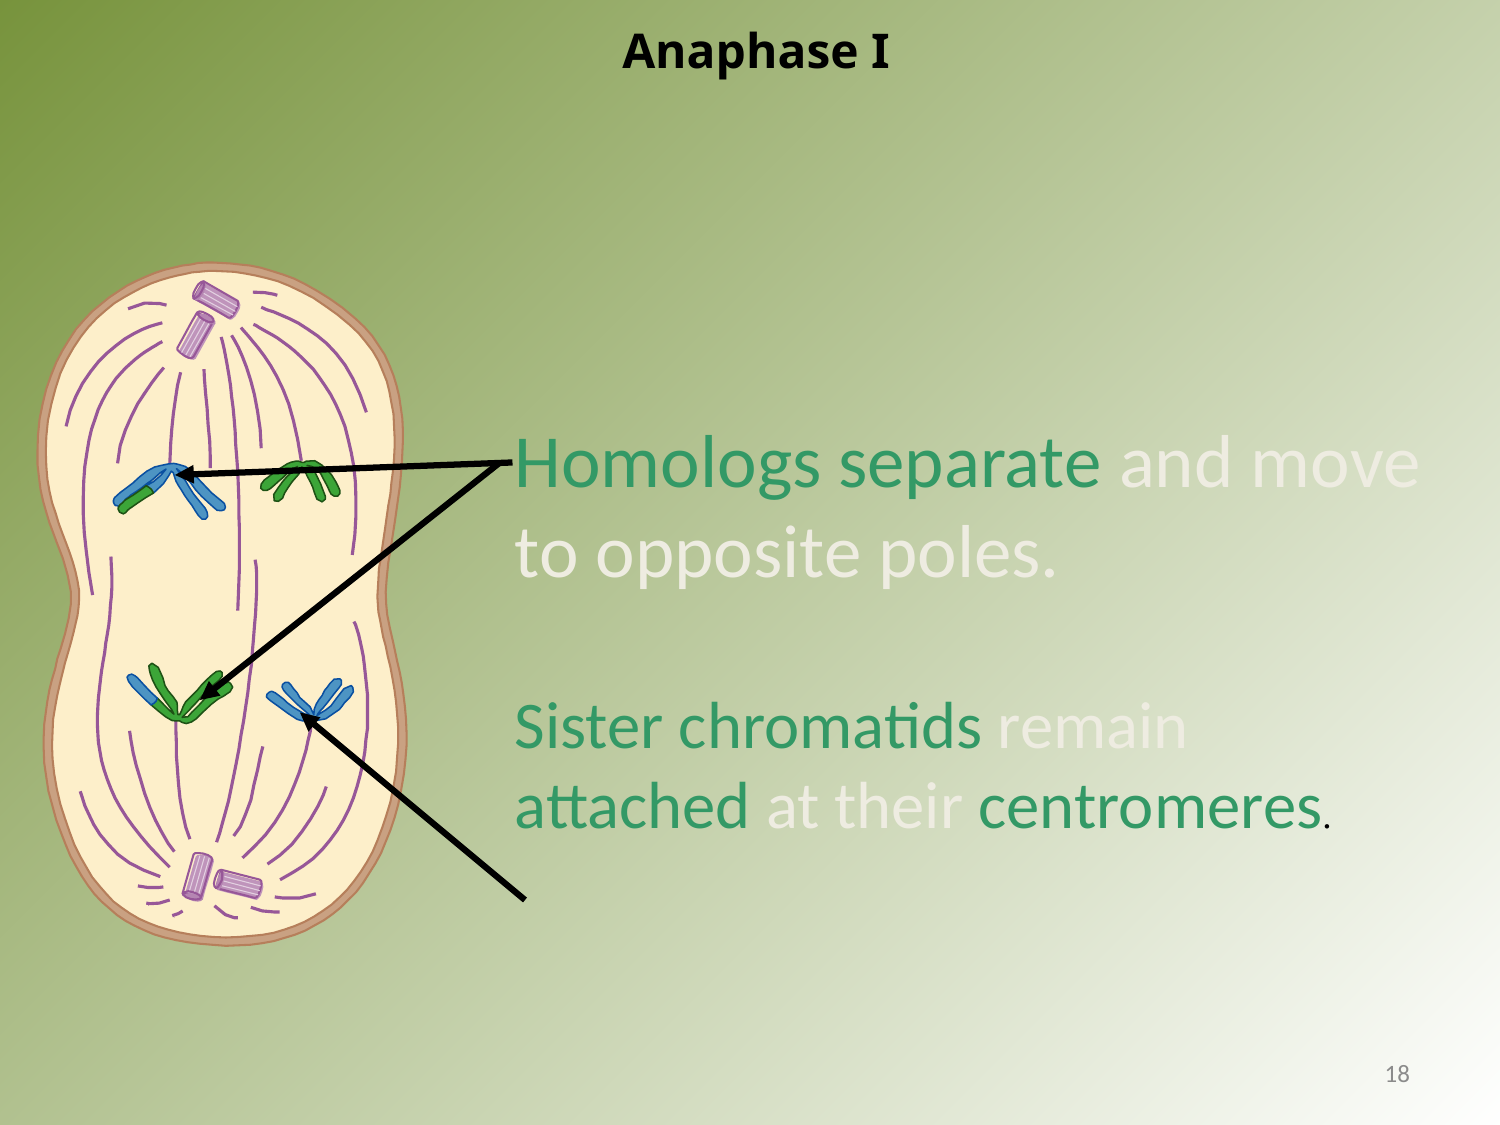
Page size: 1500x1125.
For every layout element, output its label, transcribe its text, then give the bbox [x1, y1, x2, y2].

text_box Homologs separate and move to opposite poles. Sister chromatids remain attached at their centromeres. [500, 404, 1450, 850]
title Anaphase I [12, 12, 1500, 86]
slide_number 18 [1074, 1042, 1425, 1103]
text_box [37, 262, 407, 947]
